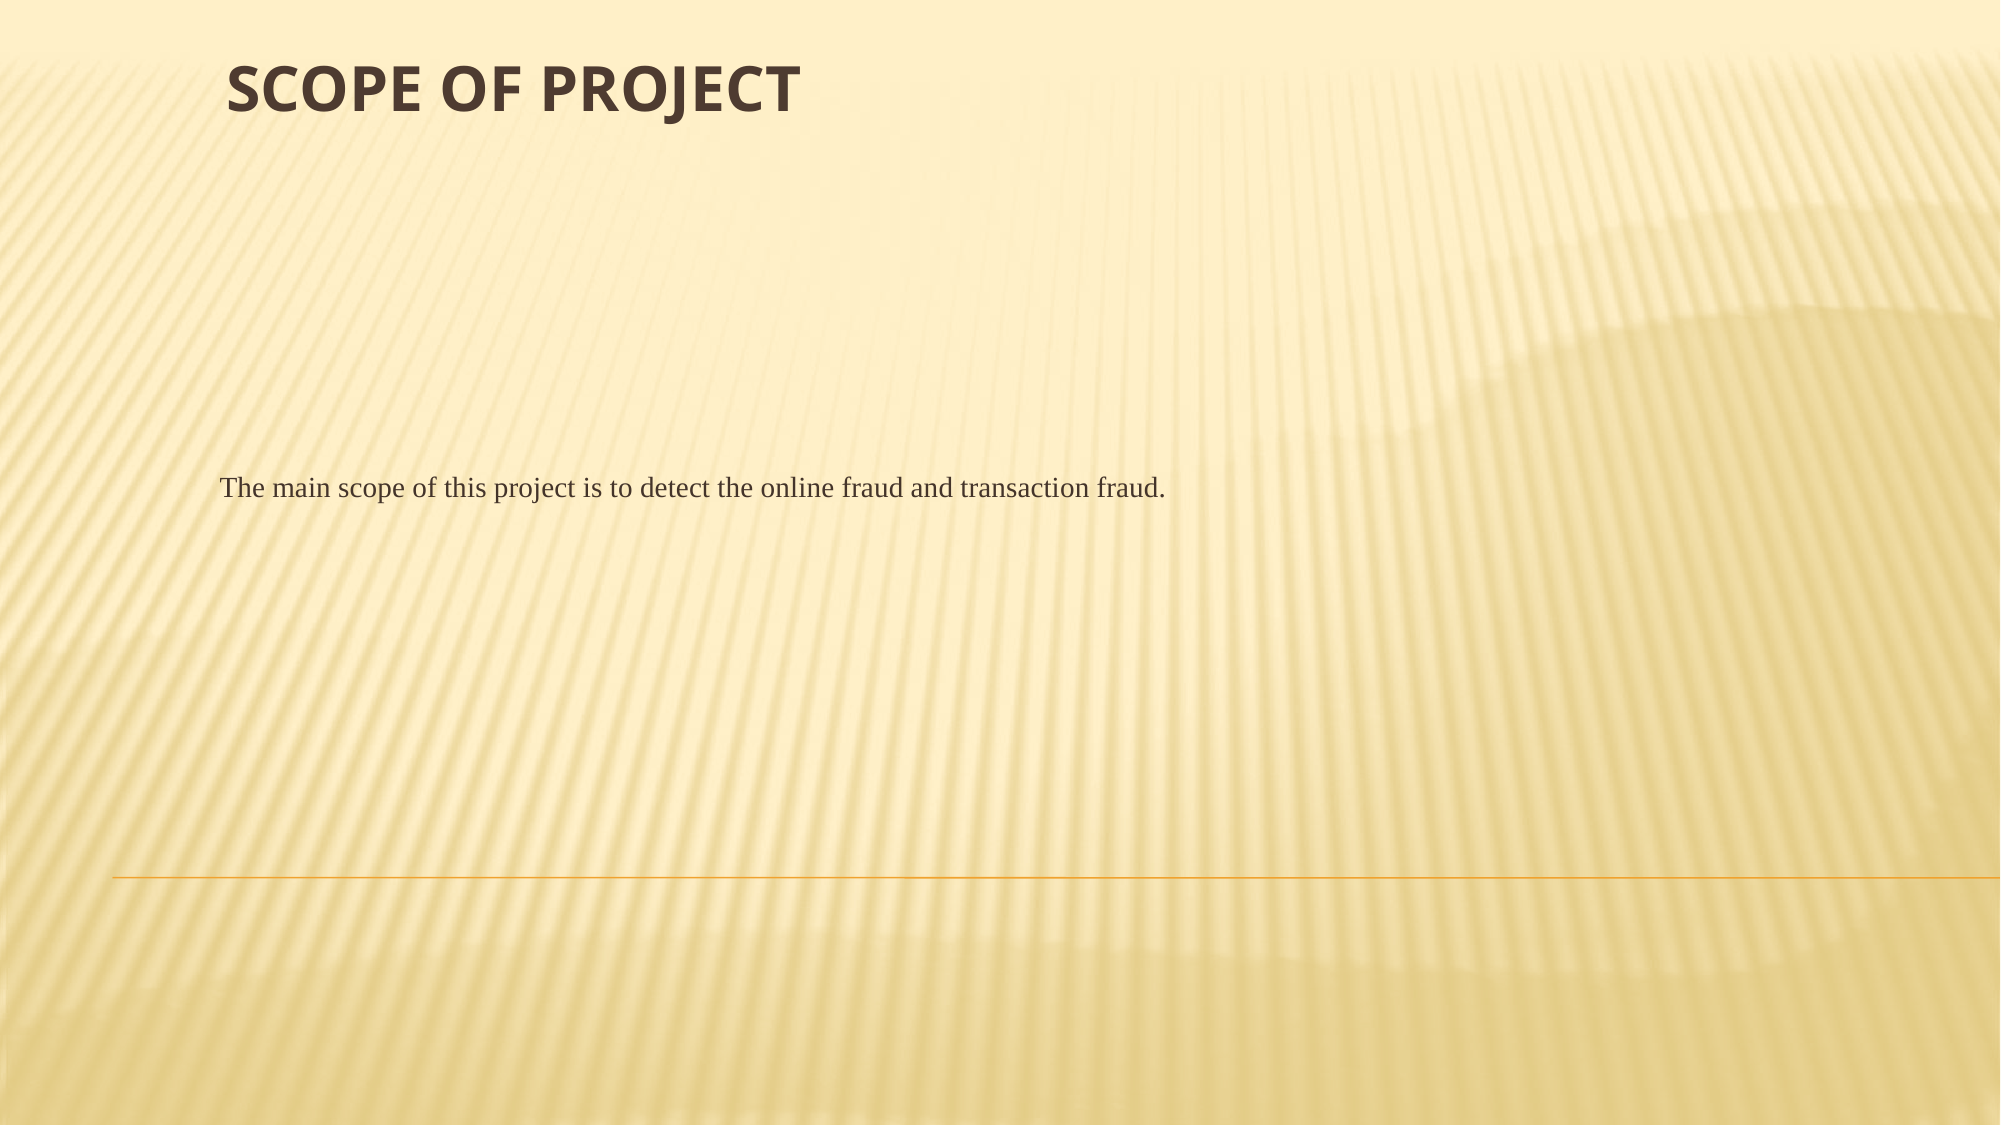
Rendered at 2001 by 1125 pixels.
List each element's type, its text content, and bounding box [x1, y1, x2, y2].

title Scope of Project [211, 41, 1712, 164]
subtitle The main scope of this project is to detect the online fraud and transaction fraud. [204, 229, 1744, 552]
